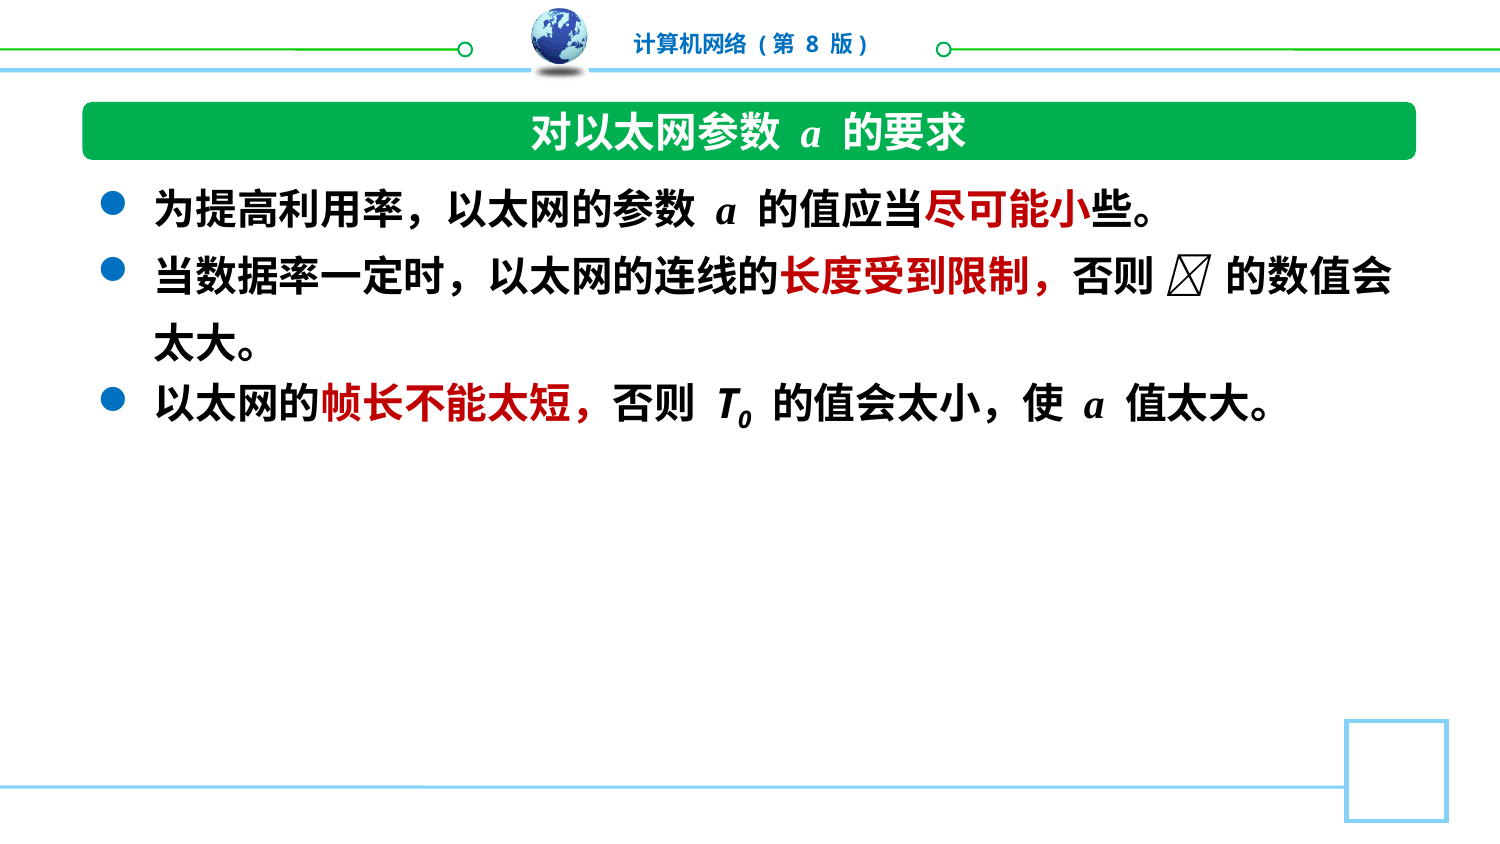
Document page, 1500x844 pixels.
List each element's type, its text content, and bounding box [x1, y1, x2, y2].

text_box 对以太网参数 a 的要求 [515, 98, 983, 163]
picture [529, 6, 589, 82]
text_box [983, 101, 1417, 160]
text_box [82, 101, 515, 160]
text_box 为提高利用率，以太网的参数 a 的值应当尽可能小些。 当数据率一定时，以太网的连线的长度受到限制，否则  的数值会太大。 以太网的帧长不能太短，否则 T0 的值会太小，使 a 值太大。 [82, 159, 1416, 441]
